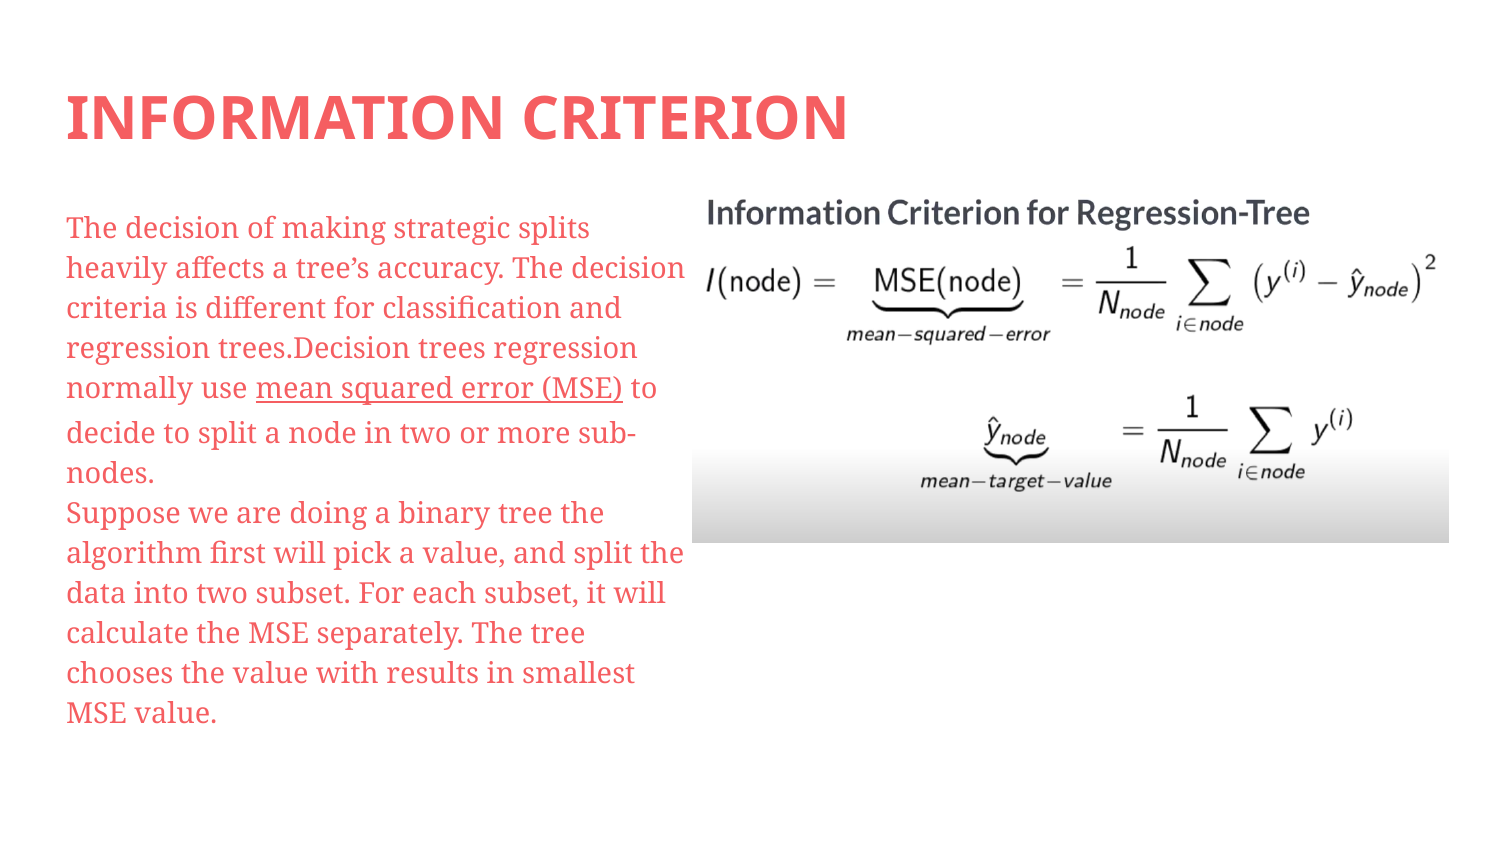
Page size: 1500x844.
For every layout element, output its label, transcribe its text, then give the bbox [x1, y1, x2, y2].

picture [691, 188, 1450, 543]
list The decision of making strategic splits heavily affects a tree’s accuracy. The decision criteria is different for classification and regression trees.Decision trees regression normally use mean squared error (MSE) to decide to split a node in two or more sub-nodes. Suppose we are doing a binary tree the algorithm first will pick a value, and split the data into two subset. For each subset, it will calculate the MSE separately. The tree chooses the value with results in smallest MSE value. [51, 189, 708, 750]
title INFORMATION CRITERION [51, 64, 1449, 167]
